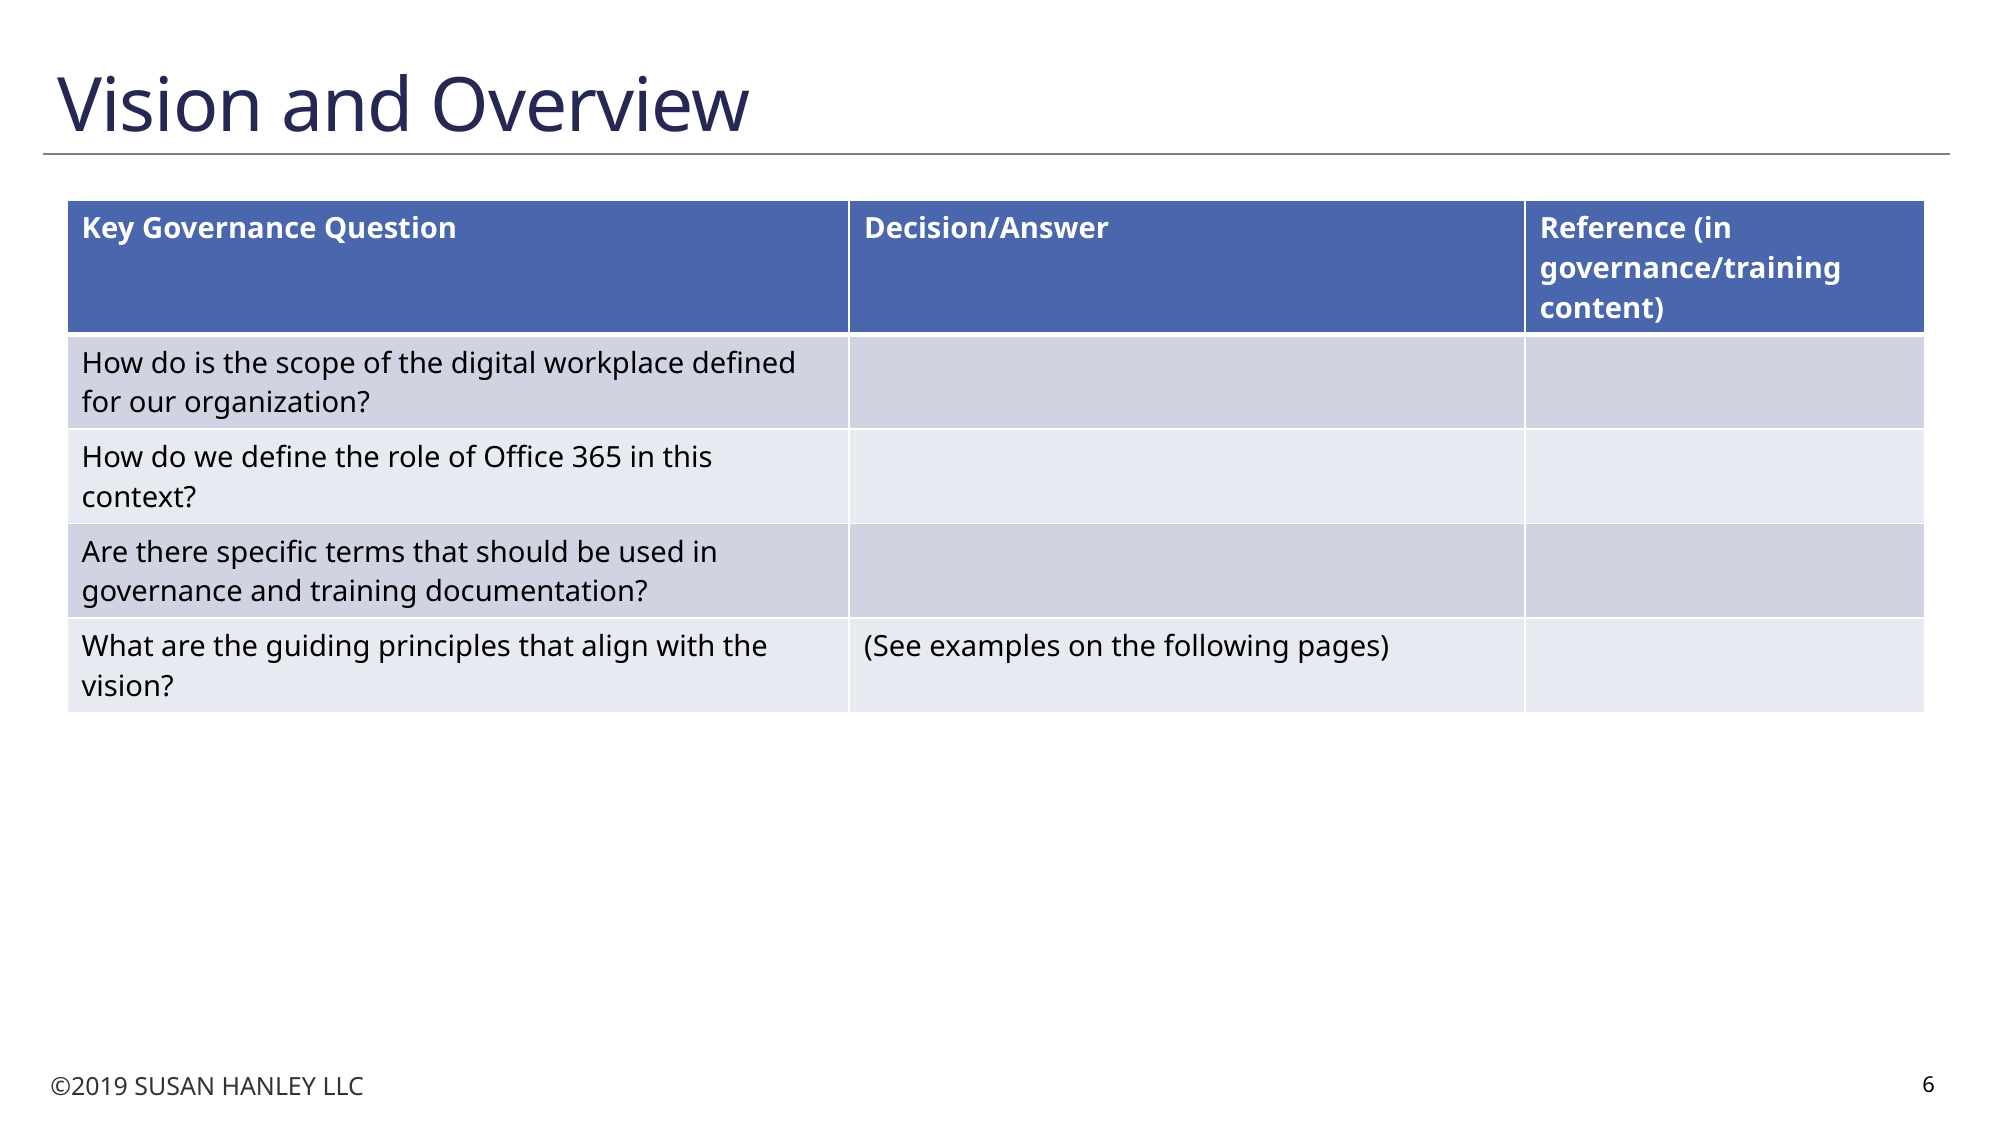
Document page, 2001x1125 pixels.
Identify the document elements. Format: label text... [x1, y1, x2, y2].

table_cell [1526, 619, 1924, 712]
table_cell How do we define the role of Office 365 in this context? [68, 430, 848, 523]
title Vision and Overview [42, 28, 1950, 154]
table_header Reference (in governance/training content) [1526, 201, 1924, 332]
table_cell [1526, 337, 1924, 428]
table_cell Are there specific terms that should be used in governance and training documentation? [68, 524, 848, 617]
table_header Decision/Answer [850, 201, 1524, 332]
table_cell (See examples on the following pages) [850, 619, 1524, 712]
table_cell [850, 524, 1524, 617]
table_cell How do is the scope of the digital workplace defined for our organization? [68, 337, 848, 428]
table_cell What are the guiding principles that align with the vision? [68, 619, 848, 712]
table_cell [850, 337, 1524, 428]
table_cell [850, 430, 1524, 523]
table_header Key Governance Question [68, 201, 848, 332]
slide_number 6 [1734, 1055, 1950, 1116]
table_cell [1526, 524, 1924, 617]
table_cell [1526, 430, 1924, 523]
